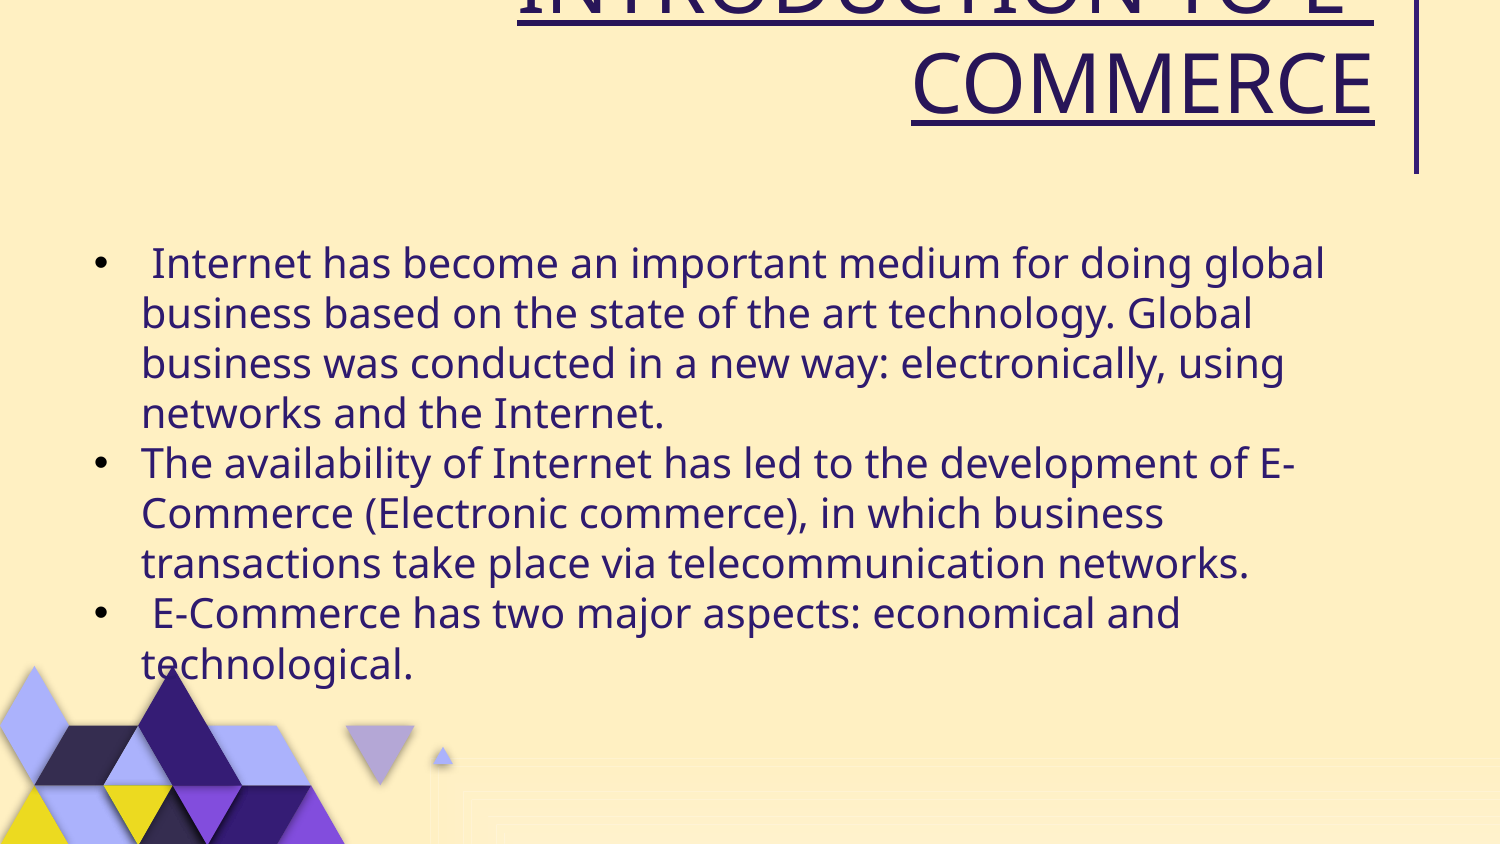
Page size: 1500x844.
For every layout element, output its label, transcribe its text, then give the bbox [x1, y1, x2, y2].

title INTRODUCTION TO E-COMMERCE [61, 50, 1390, 146]
text_box Internet has become an important medium for doing global business based on the state of the art technology. Global business was conducted in a new way: electronically, using networks and the Internet. The availability of Internet has led to the development of E-Commerce (Electronic commerce), in which business transactions take place via telecommunication networks. E-Commerce has two major aspects: economical and technological. [79, 229, 1372, 695]
